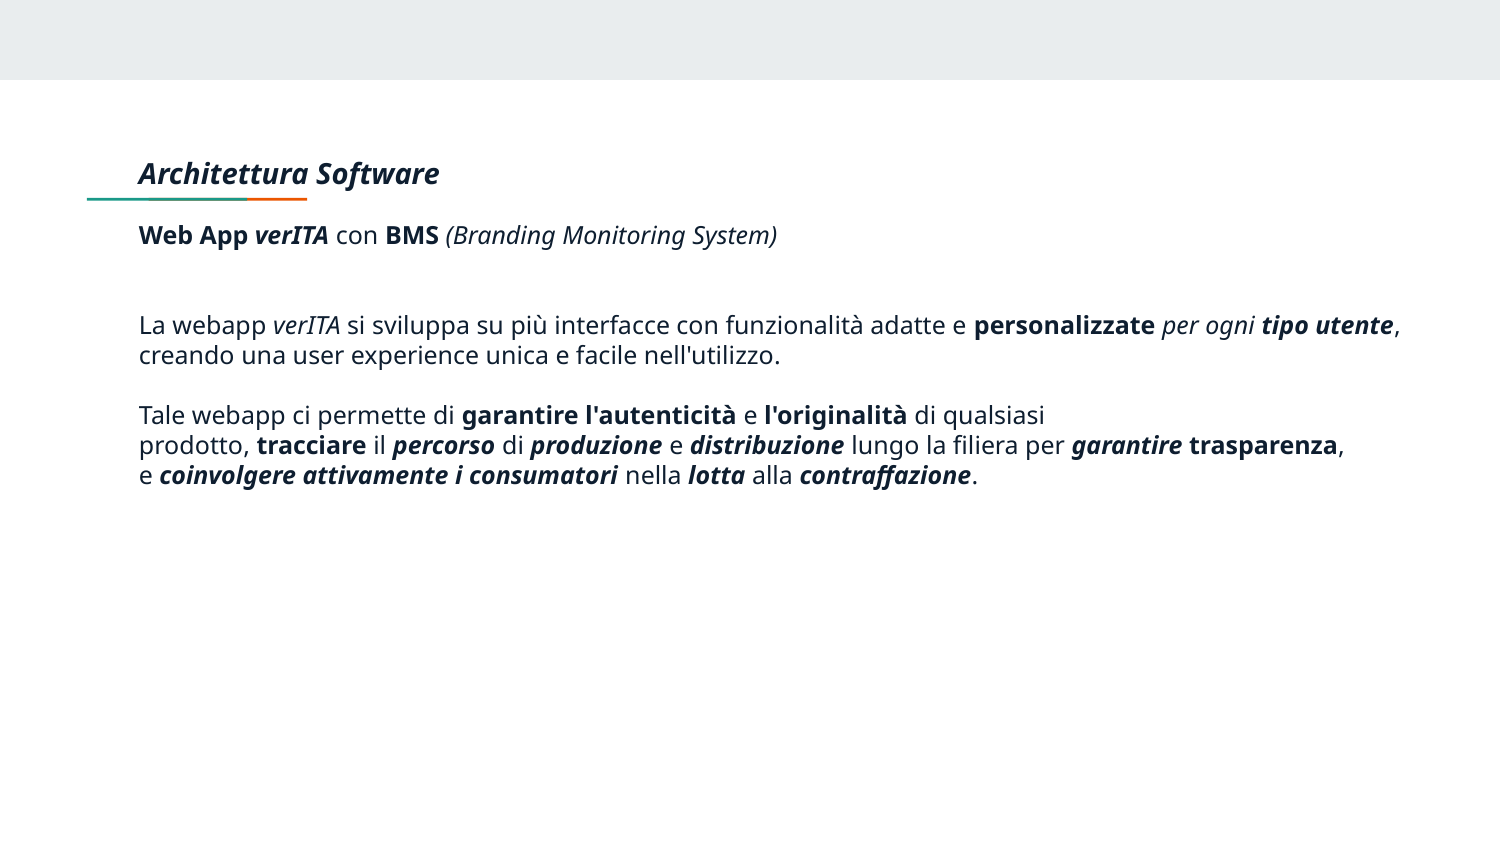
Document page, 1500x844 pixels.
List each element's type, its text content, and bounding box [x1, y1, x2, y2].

text_box Architettura Software Web App verITA con BMS (Branding Monitoring System) La webapp verITA si sviluppa su più interfacce con funzionalità adatte e personalizzate per ogni tipo utente, creando una user experience unica e facile nell'utilizzo. Tale webapp ci permette di garantire l'autenticità e l'originalità di qualsiasi prodotto, tracciare il percorso di produzione e distribuzione lungo la filiera per garantire trasparenza, e coinvolgere attivamente i consumatori nella lotta alla contraffazione. [124, 147, 1444, 497]
